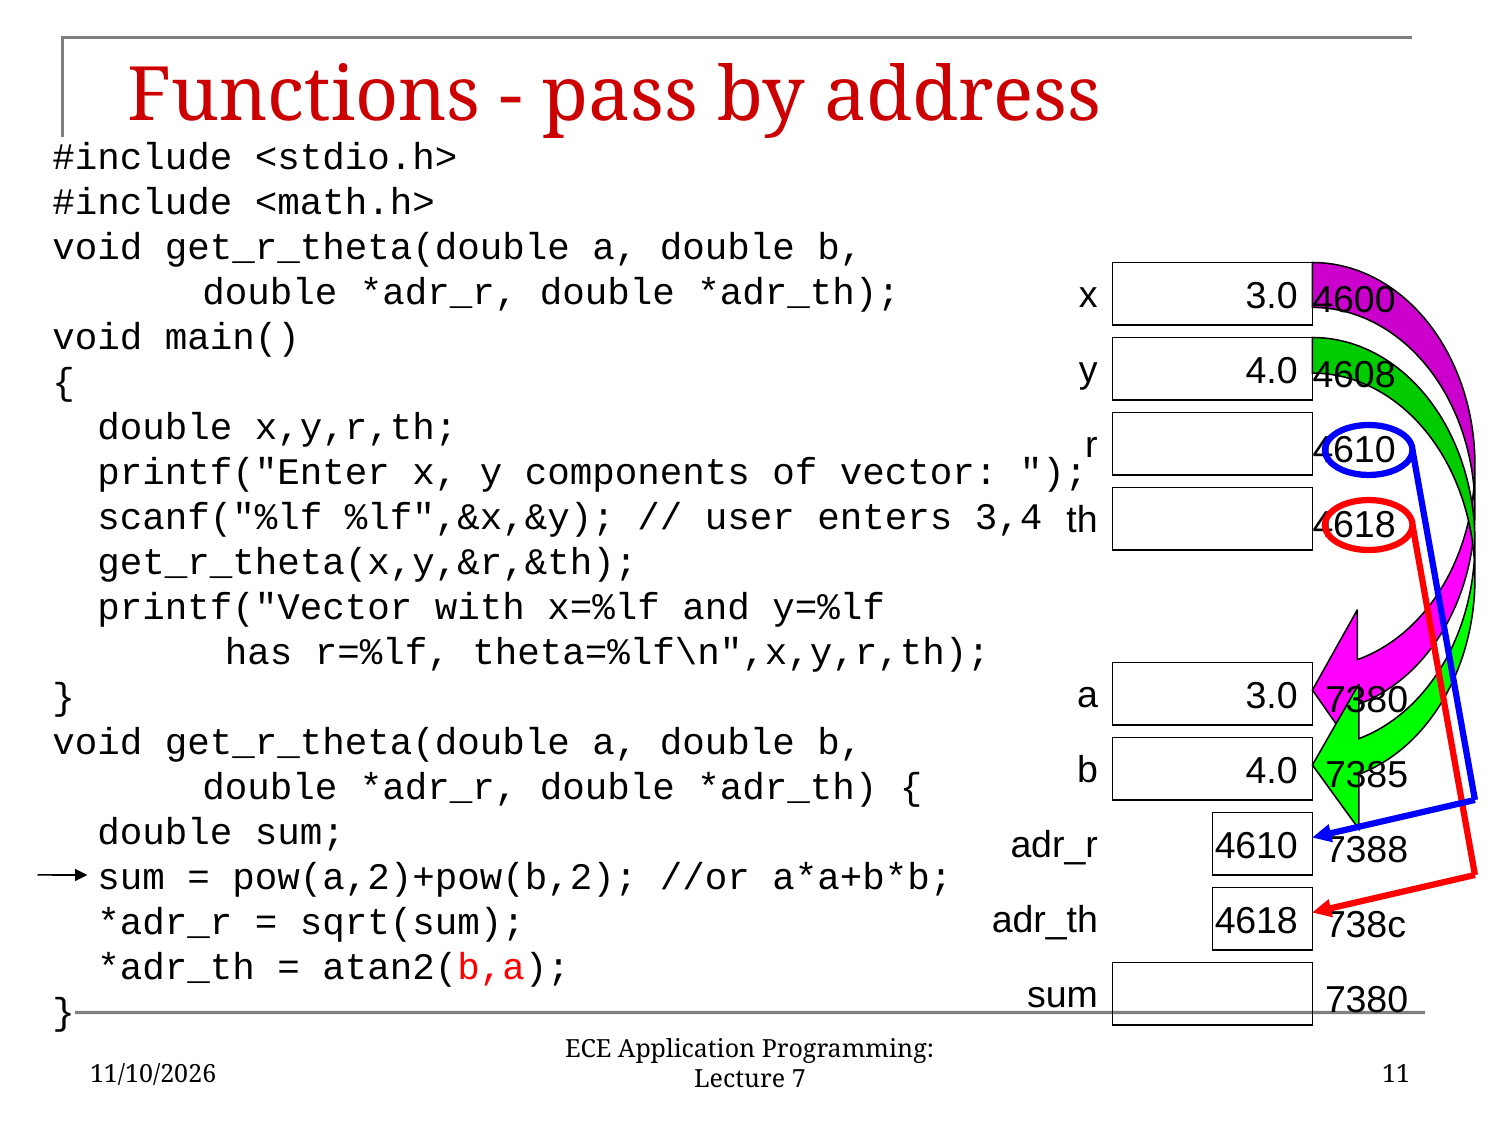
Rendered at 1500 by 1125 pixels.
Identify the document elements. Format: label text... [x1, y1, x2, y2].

text_box 4.0 [1112, 337, 1313, 400]
text_box adr_r [949, 812, 1113, 873]
text_box 4600 [1312, 275, 1425, 321]
text_box 7385 [1325, 750, 1438, 796]
text_box 4610 [1381, 425, 1425, 471]
text_box 4618 [1312, 500, 1356, 546]
text_box [1312, 874, 1475, 916]
text_box 3.0 [1112, 662, 1313, 725]
text_box 7388 [1325, 825, 1438, 871]
text_box [1324, 424, 1413, 475]
text_box adr_th [949, 887, 1113, 948]
text_box [1413, 523, 1473, 670]
text_box 4610 [1212, 812, 1313, 875]
text_box th [1049, 487, 1112, 548]
text_box [37, 868, 88, 882]
text_box 4618 [1212, 887, 1313, 950]
text_box [1112, 487, 1313, 550]
text_box x [1049, 262, 1112, 323]
text_box 3.0 [1112, 262, 1313, 325]
text_box 7380 [1325, 975, 1438, 1021]
text_box 4610 [1312, 425, 1356, 471]
title Functions - pass by address [112, 37, 1388, 124]
text_box r [1049, 412, 1112, 473]
text_box 4.0 [1112, 737, 1313, 800]
slide_number 11 [1074, 1023, 1426, 1100]
text_box b [1049, 737, 1112, 798]
text_box [1324, 500, 1413, 551]
text_box #include <stdio.h> #include <math.h> void get_r_theta(double a, double b, double *adr_r, double *adr_th); void main() { double x,y,r,th; printf("Enter x, y components of vector: "); scanf("%lf %lf",&x,&y); // user enters 3,4 get_r_theta(x,y,&r,&th); printf("Vector with x=%lf and y=%lf has r=%lf, theta=%lf\n",x,y,r,th); } void get_r_theta(double a, double b, double *adr_r, double *adr_th) { double sum; sum = pow(a,2)+pow(b,2); //or a*a+b*b; *adr_r = sqrt(sum); *adr_th = atan2(b,a); } [37, 124, 1413, 1040]
text_box 7380 [1325, 675, 1438, 721]
text_box [1425, 395, 1475, 709]
text_box [1425, 319, 1475, 520]
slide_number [74, 1023, 426, 1100]
text_box [1413, 721, 1429, 739]
text_box [1312, 799, 1475, 841]
text_box 4608 [1312, 350, 1425, 396]
text_box [1112, 412, 1313, 475]
footer ECE Application Programming: Lecture 7 [512, 1024, 988, 1101]
text_box y [1049, 337, 1112, 398]
text_box [1112, 962, 1313, 1025]
text_box a [1049, 662, 1112, 723]
text_box 4618 [1381, 500, 1425, 546]
text_box 738c [1325, 900, 1438, 946]
text_box sum [924, 962, 1112, 1023]
